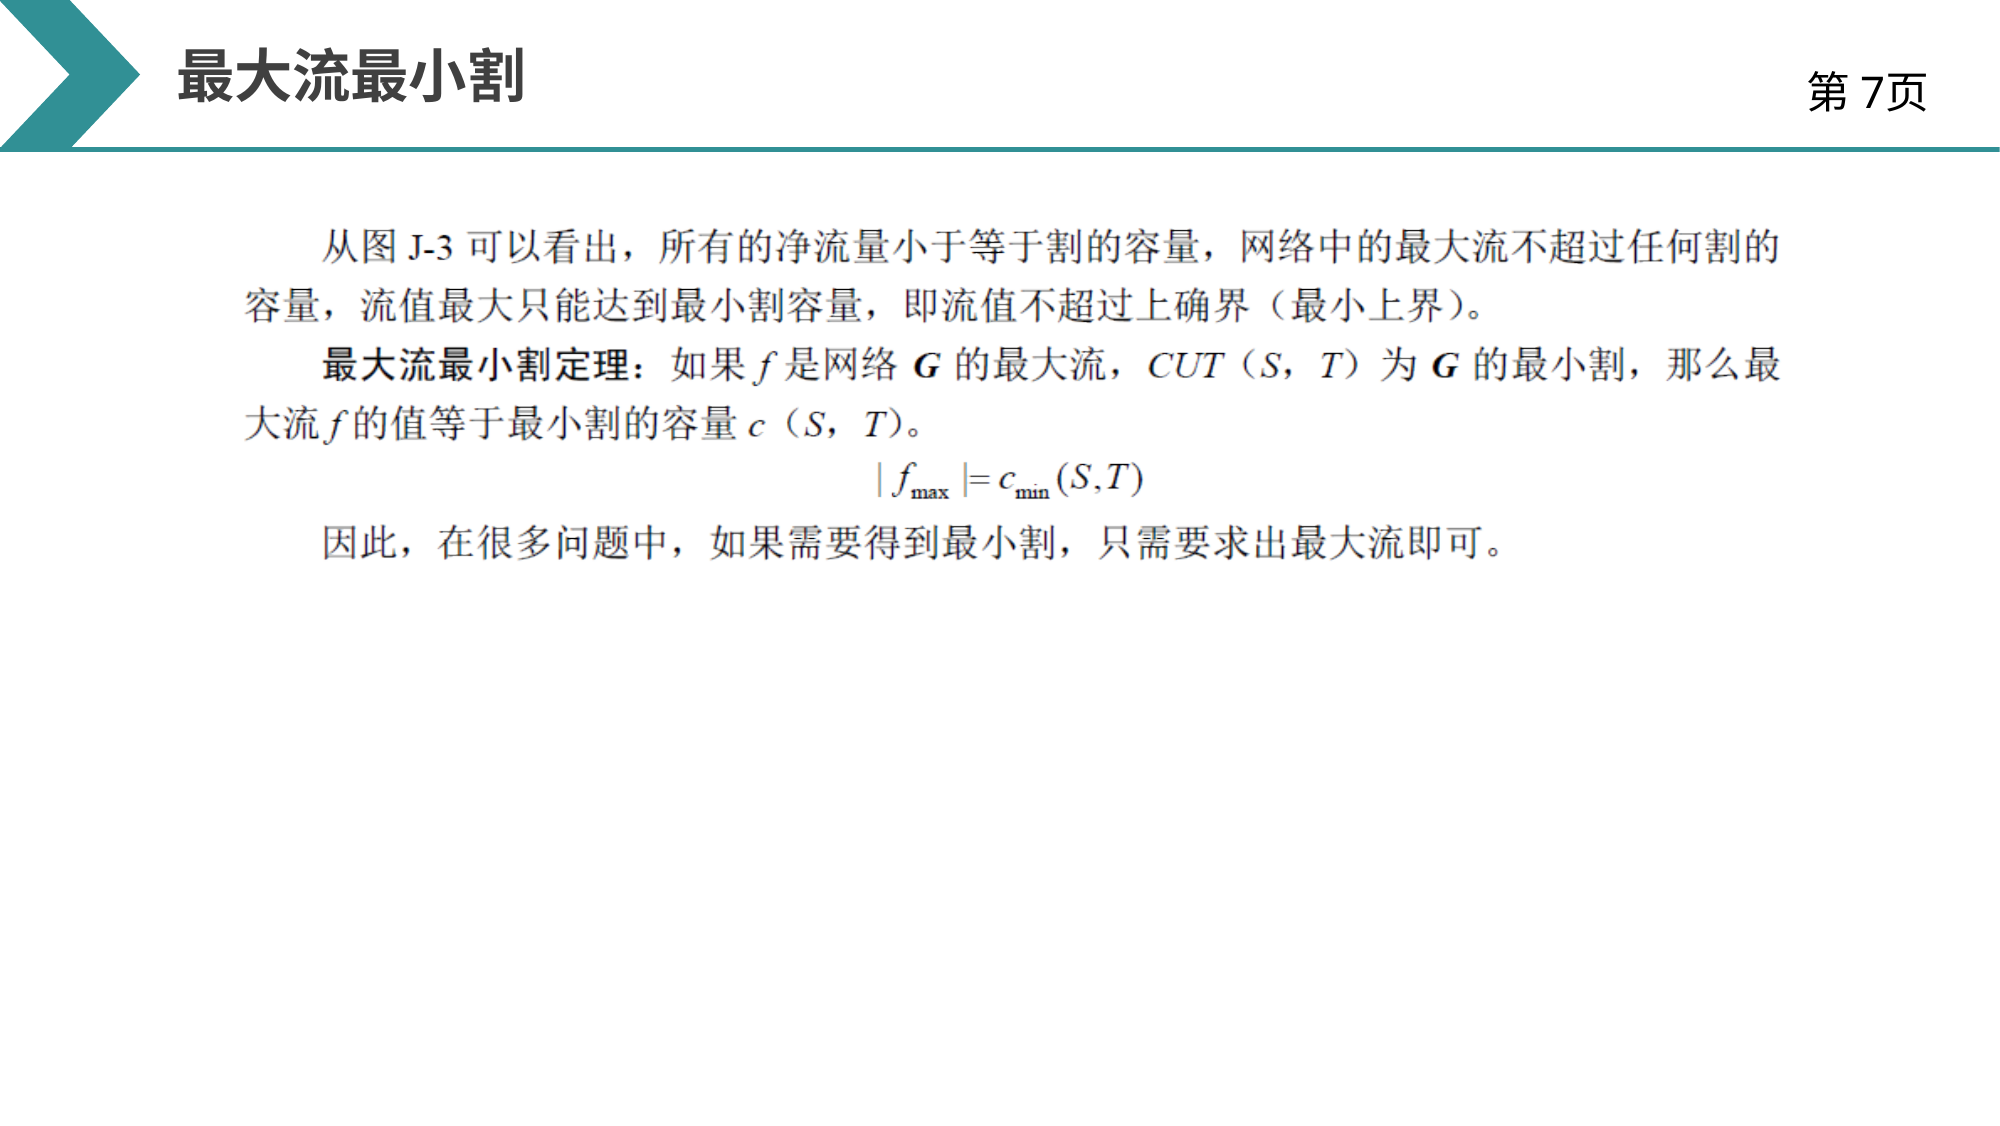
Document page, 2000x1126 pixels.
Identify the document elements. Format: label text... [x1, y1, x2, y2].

text_box 最大流最小割 [161, 31, 658, 117]
picture [243, 219, 1788, 575]
text_box [0, 0, 142, 148]
